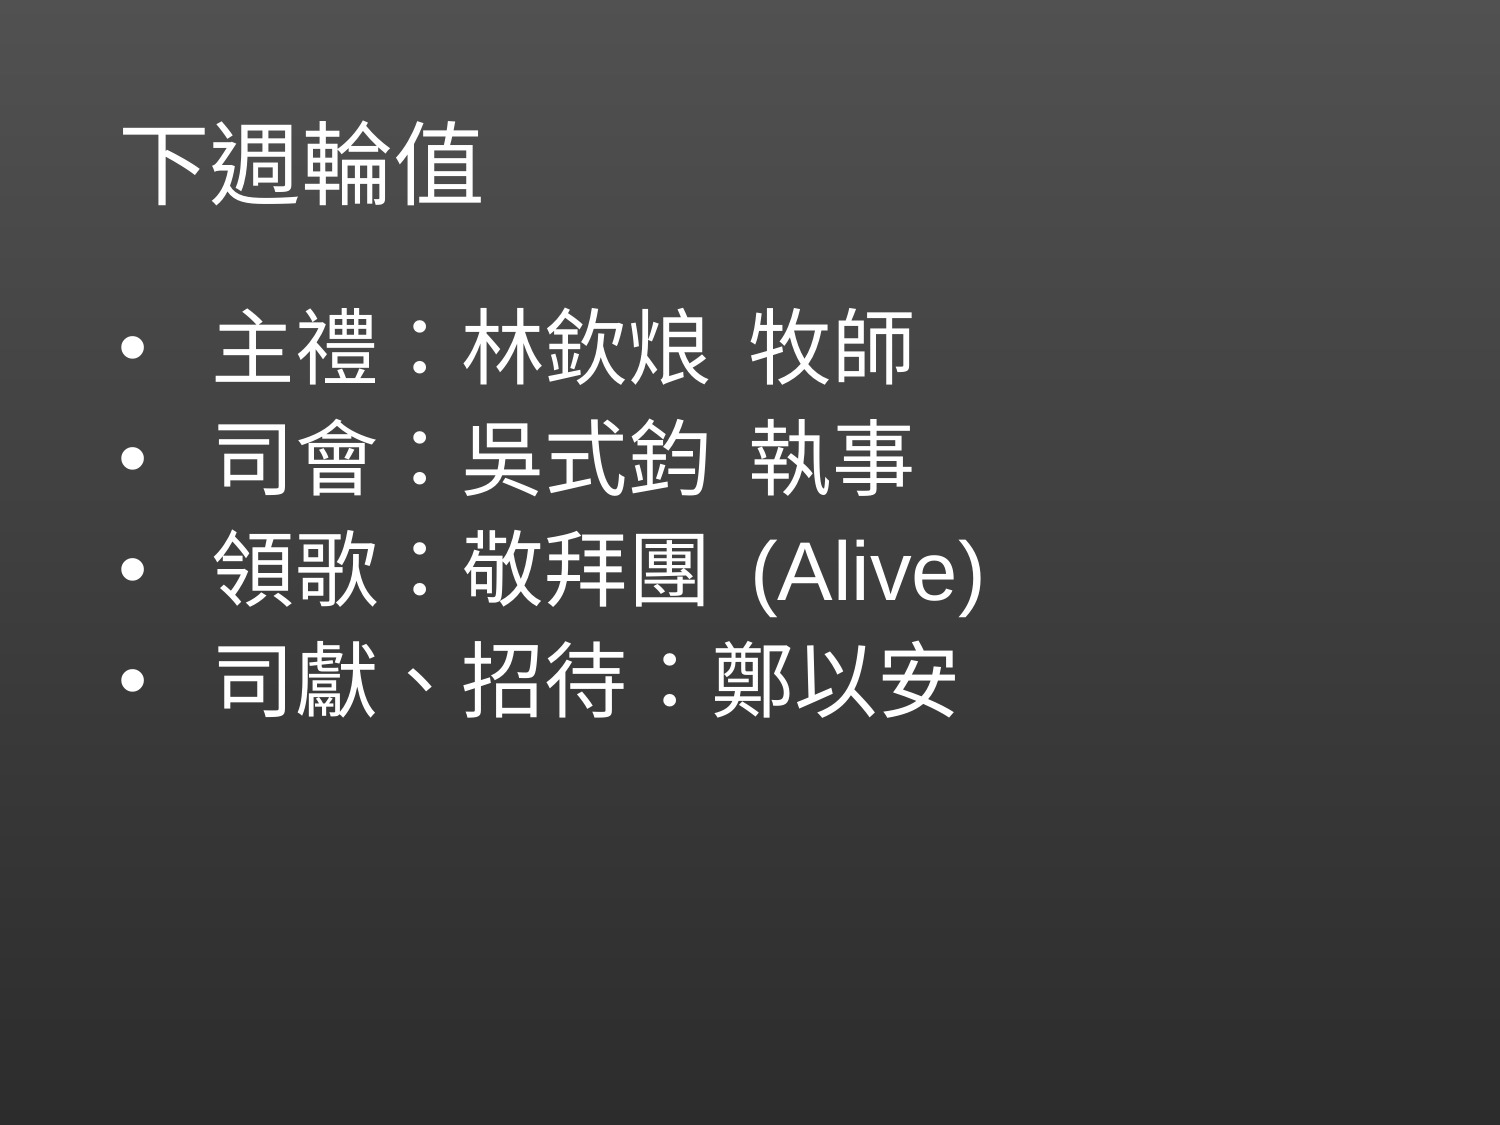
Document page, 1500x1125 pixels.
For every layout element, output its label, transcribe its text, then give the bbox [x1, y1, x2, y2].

list 主禮：林欽烺 牧師 司會：吳式鈞 執事 領歌：敬拜團 (Alive) 司獻、招待：鄭以安 [103, 299, 1397, 1014]
title 下週輪值 [103, 59, 1397, 278]
